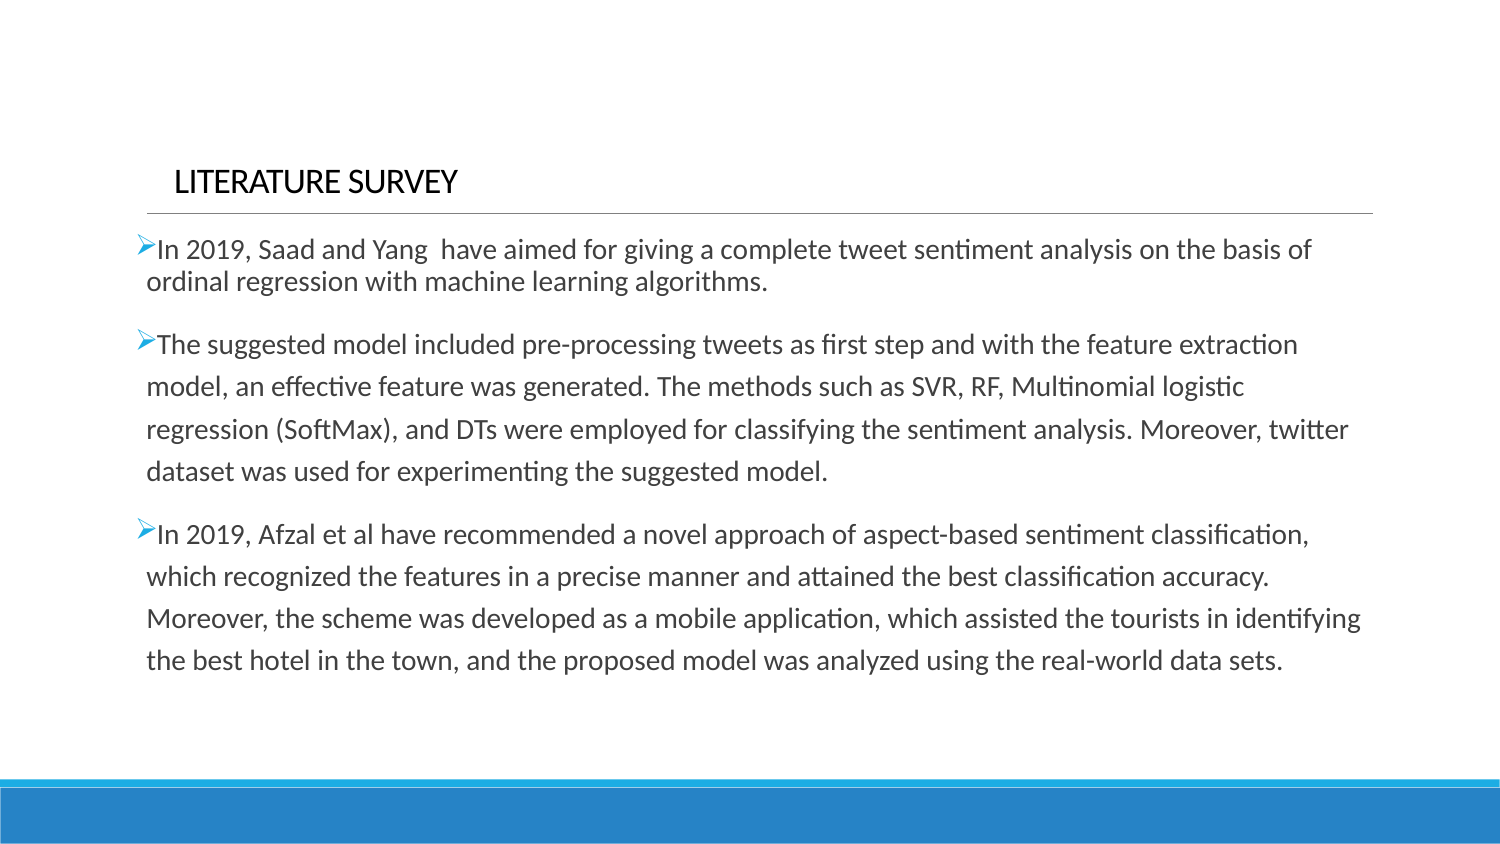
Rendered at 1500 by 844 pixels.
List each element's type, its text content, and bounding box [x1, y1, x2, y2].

title LITERATURE SURVEY [159, 155, 1397, 264]
list In 2019, Saad and Yang have aimed for giving a complete tweet sentiment analysis on the basis of ordinal regression with machine learning algorithms. The suggested model included pre-processing tweets as first step and with the feature extraction model, an effective feature was generated. The methods such as SVR, RF, Multinomial logistic regression (SoftMax), and DTs were employed for classifying the sentiment analysis. Moreover, twitter dataset was used for experimenting the suggested model. In 2019, Afzal et al have recommended a novel approach of aspect-based sentiment classification, which recognized the features in a precise manner and attained the best classification accuracy. Moreover, the scheme was developed as a mobile application, which assisted the tourists in identifying the best hotel in the town, and the proposed model was analyzed using the real-world data sets. [135, 227, 1373, 723]
